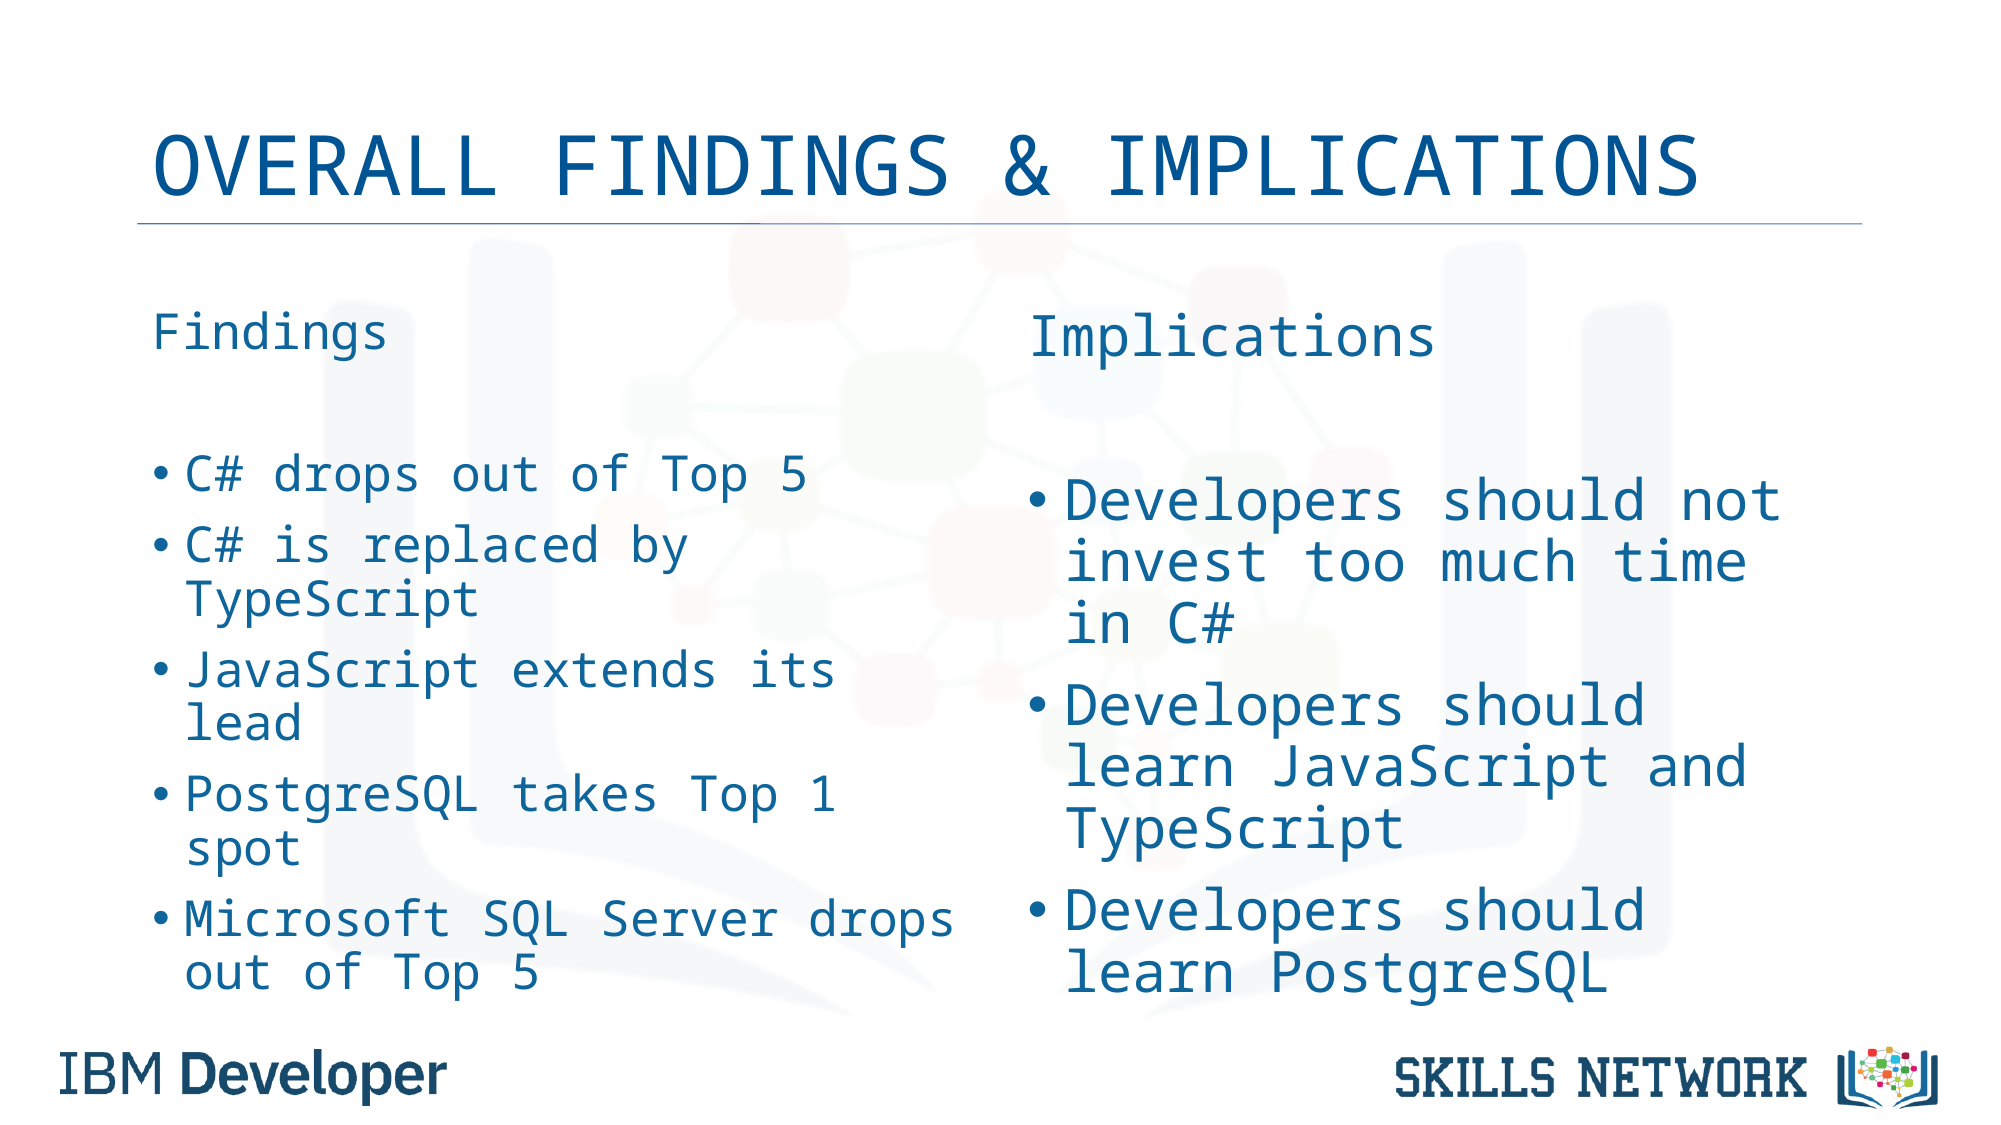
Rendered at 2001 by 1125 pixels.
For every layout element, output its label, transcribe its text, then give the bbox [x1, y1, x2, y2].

picture [1390, 1045, 1945, 1111]
list Implications Developers should not invest too much time in C# Developers should learn JavaScript and TypeScript Developers should learn PostgreSQL [1012, 299, 1863, 1014]
list Findings C# drops out of Top 5 C# is replaced by TypeScript JavaScript extends its lead PostgreSQL takes Top 1 spot Microsoft SQL Server drops out of Top 5 [137, 299, 988, 1014]
picture [55, 1045, 459, 1108]
title OVERALL FINDINGS & IMPLICATIONS [137, 59, 1863, 278]
